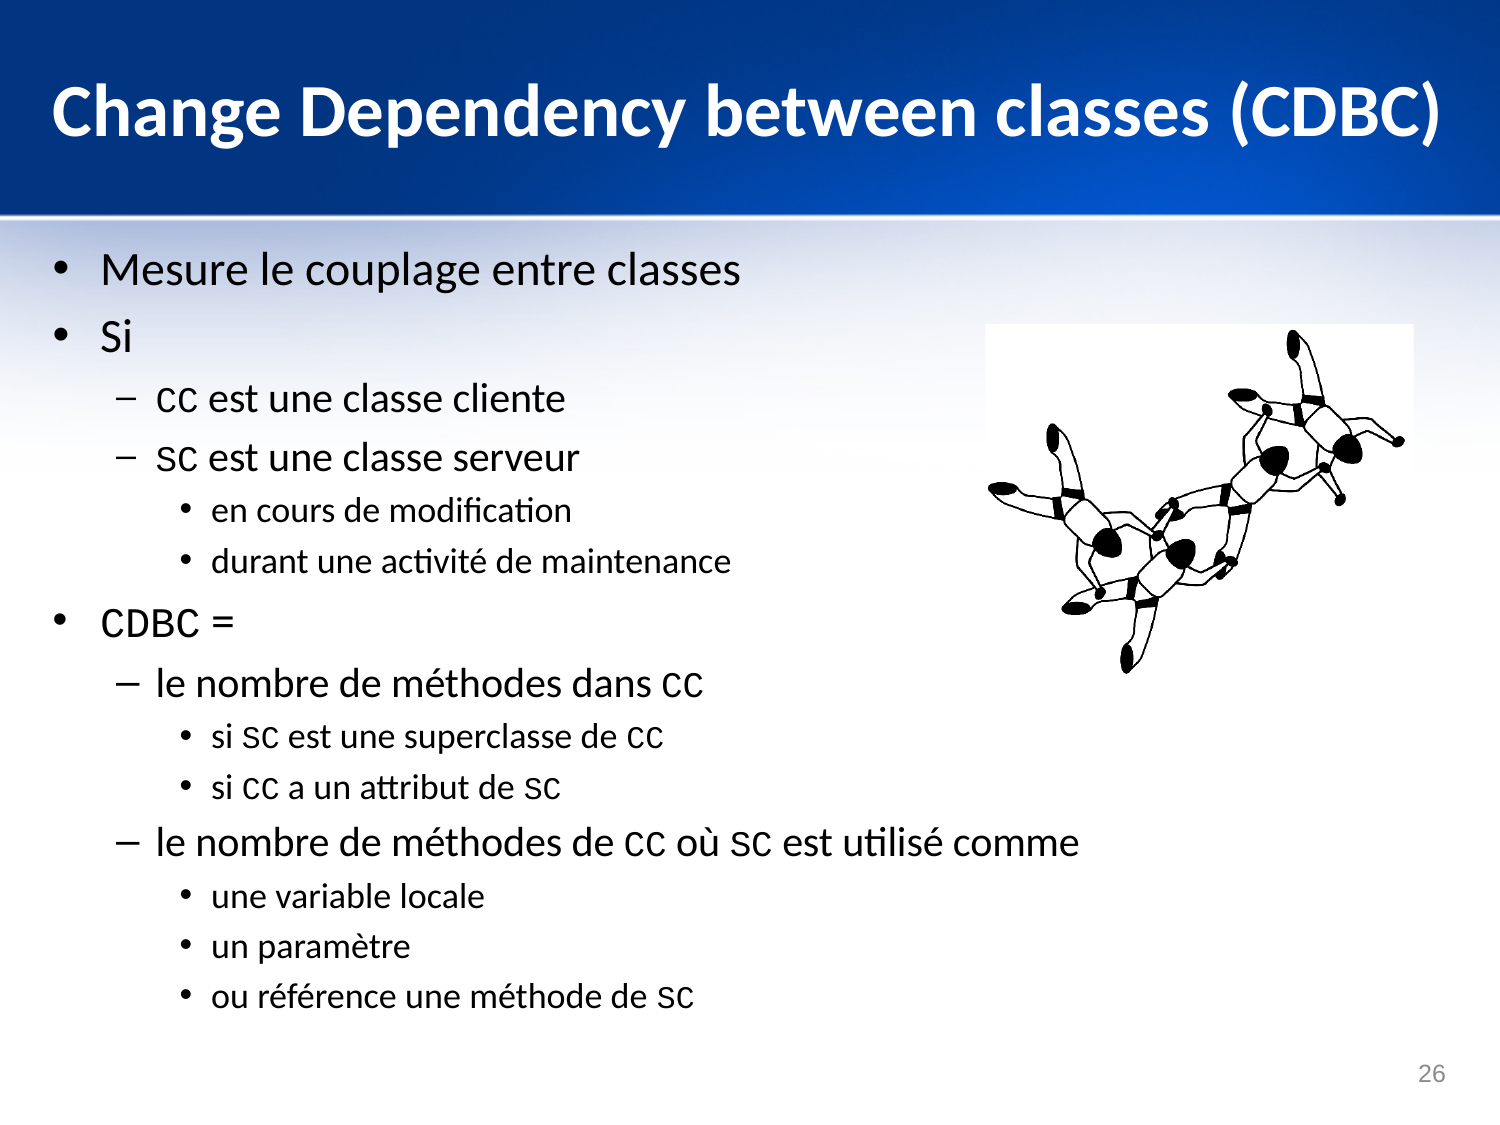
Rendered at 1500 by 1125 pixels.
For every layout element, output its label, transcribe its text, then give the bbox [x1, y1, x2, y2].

list Mesure le couplage entre classes Si CC est une classe cliente SC est une classe serveur en cours de modification durant une activité de maintenance CDBC = le nombre de méthodes dans CC si SC est une superclasse de CC si CC a un attribut de SC le nombre de méthodes de CC où SC est utilisé comme une variable locale un paramètre ou référence une méthode de SC [37, 230, 1463, 1031]
slide_number 26 [1111, 1042, 1462, 1103]
text_box [49, 137, 1400, 970]
picture [0, 0, 1500, 1125]
title Change Dependency between classes (CDBC) [37, 12, 1483, 200]
